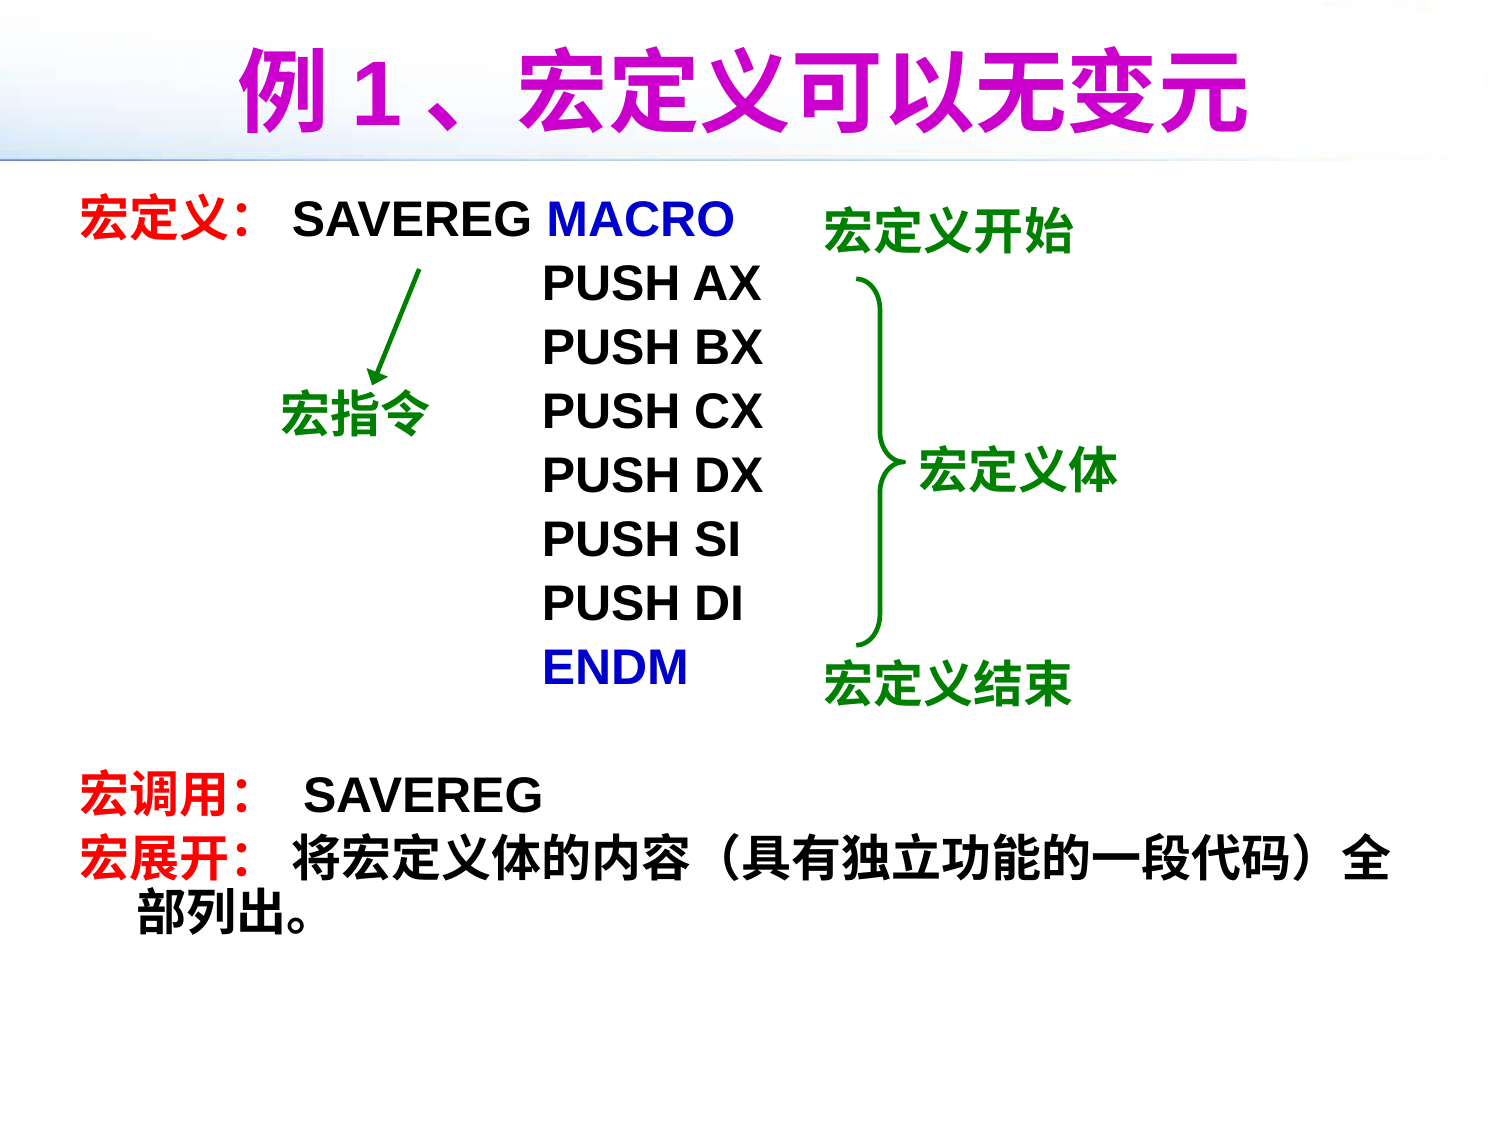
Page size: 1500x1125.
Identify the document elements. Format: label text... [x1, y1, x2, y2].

text_box 宏指令 [265, 375, 455, 450]
list 宏定义：SAVEREG MACRO PUSH AX PUSH BX PUSH CX PUSH DX PUSH SI PUSH DI ENDM 宏调用： SAVEREG 宏展开： 将宏定义体的内容（具有独立功能的一段代码）全部列出。 [64, 186, 1415, 1059]
title 例1、宏定义可以无变元 [29, 31, 1459, 147]
text_box 宏定义结束 [809, 645, 1140, 720]
text_box 宏定义开始 [809, 192, 1152, 267]
picture [0, 0, 1500, 161]
text_box [367, 268, 420, 386]
text_box 宏定义体 [903, 430, 1140, 506]
text_box [856, 278, 903, 645]
